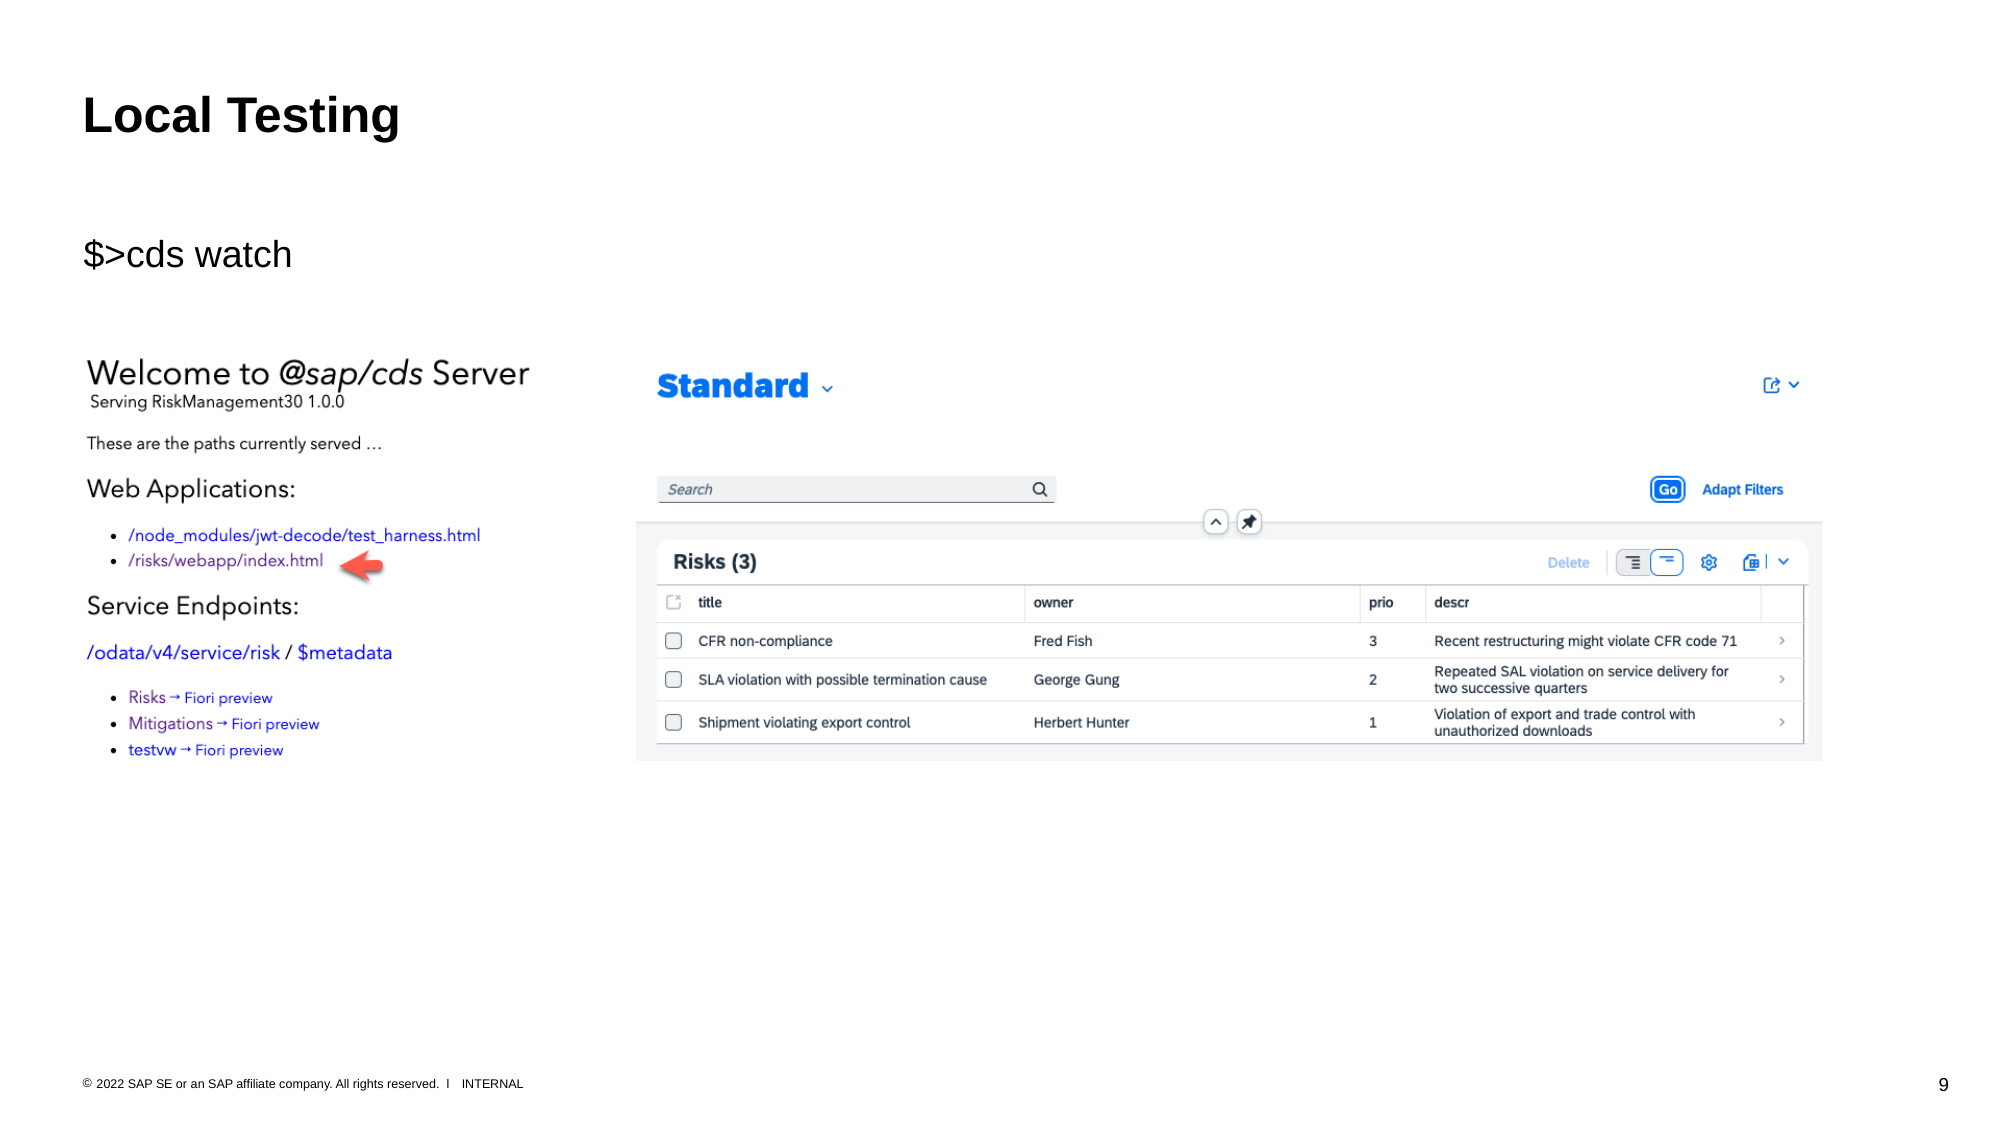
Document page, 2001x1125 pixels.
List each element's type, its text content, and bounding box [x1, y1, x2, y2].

text_box $>cds watch [83, 230, 294, 276]
title Local Testing [82, 82, 1918, 144]
picture [635, 364, 1822, 761]
picture [65, 328, 556, 771]
